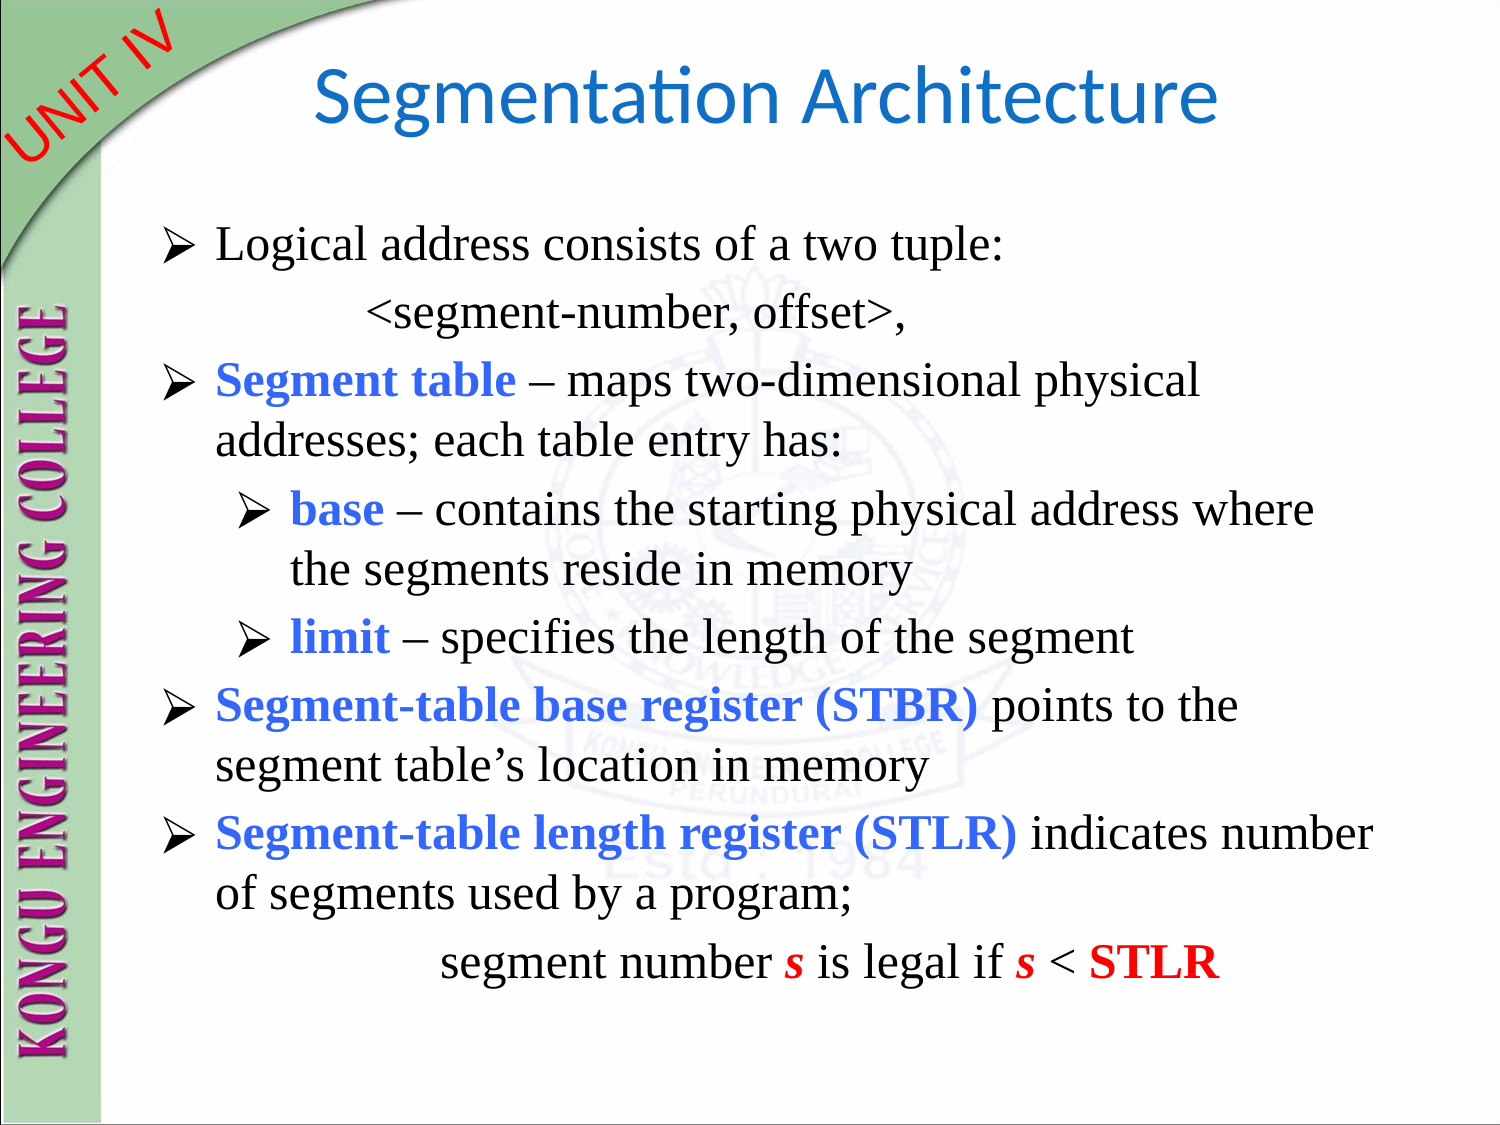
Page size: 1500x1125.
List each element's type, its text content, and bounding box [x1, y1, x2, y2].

picture [0, 0, 1500, 1125]
title Segmentation Architecture [127, 45, 1425, 141]
list Logical address consists of a two tuple: <segment-number, offset>, Segment table – maps two-dimensional physical addresses; each table entry has: base – contains the starting physical address where the segments reside in memory limit – specifies the length of the segment Segment-table base register (STBR) points to the segment table’s location in memory Segment-table length register (STLR) indicates number of segments used by a program; segment number s is legal if s < STLR [125, 202, 1394, 1032]
